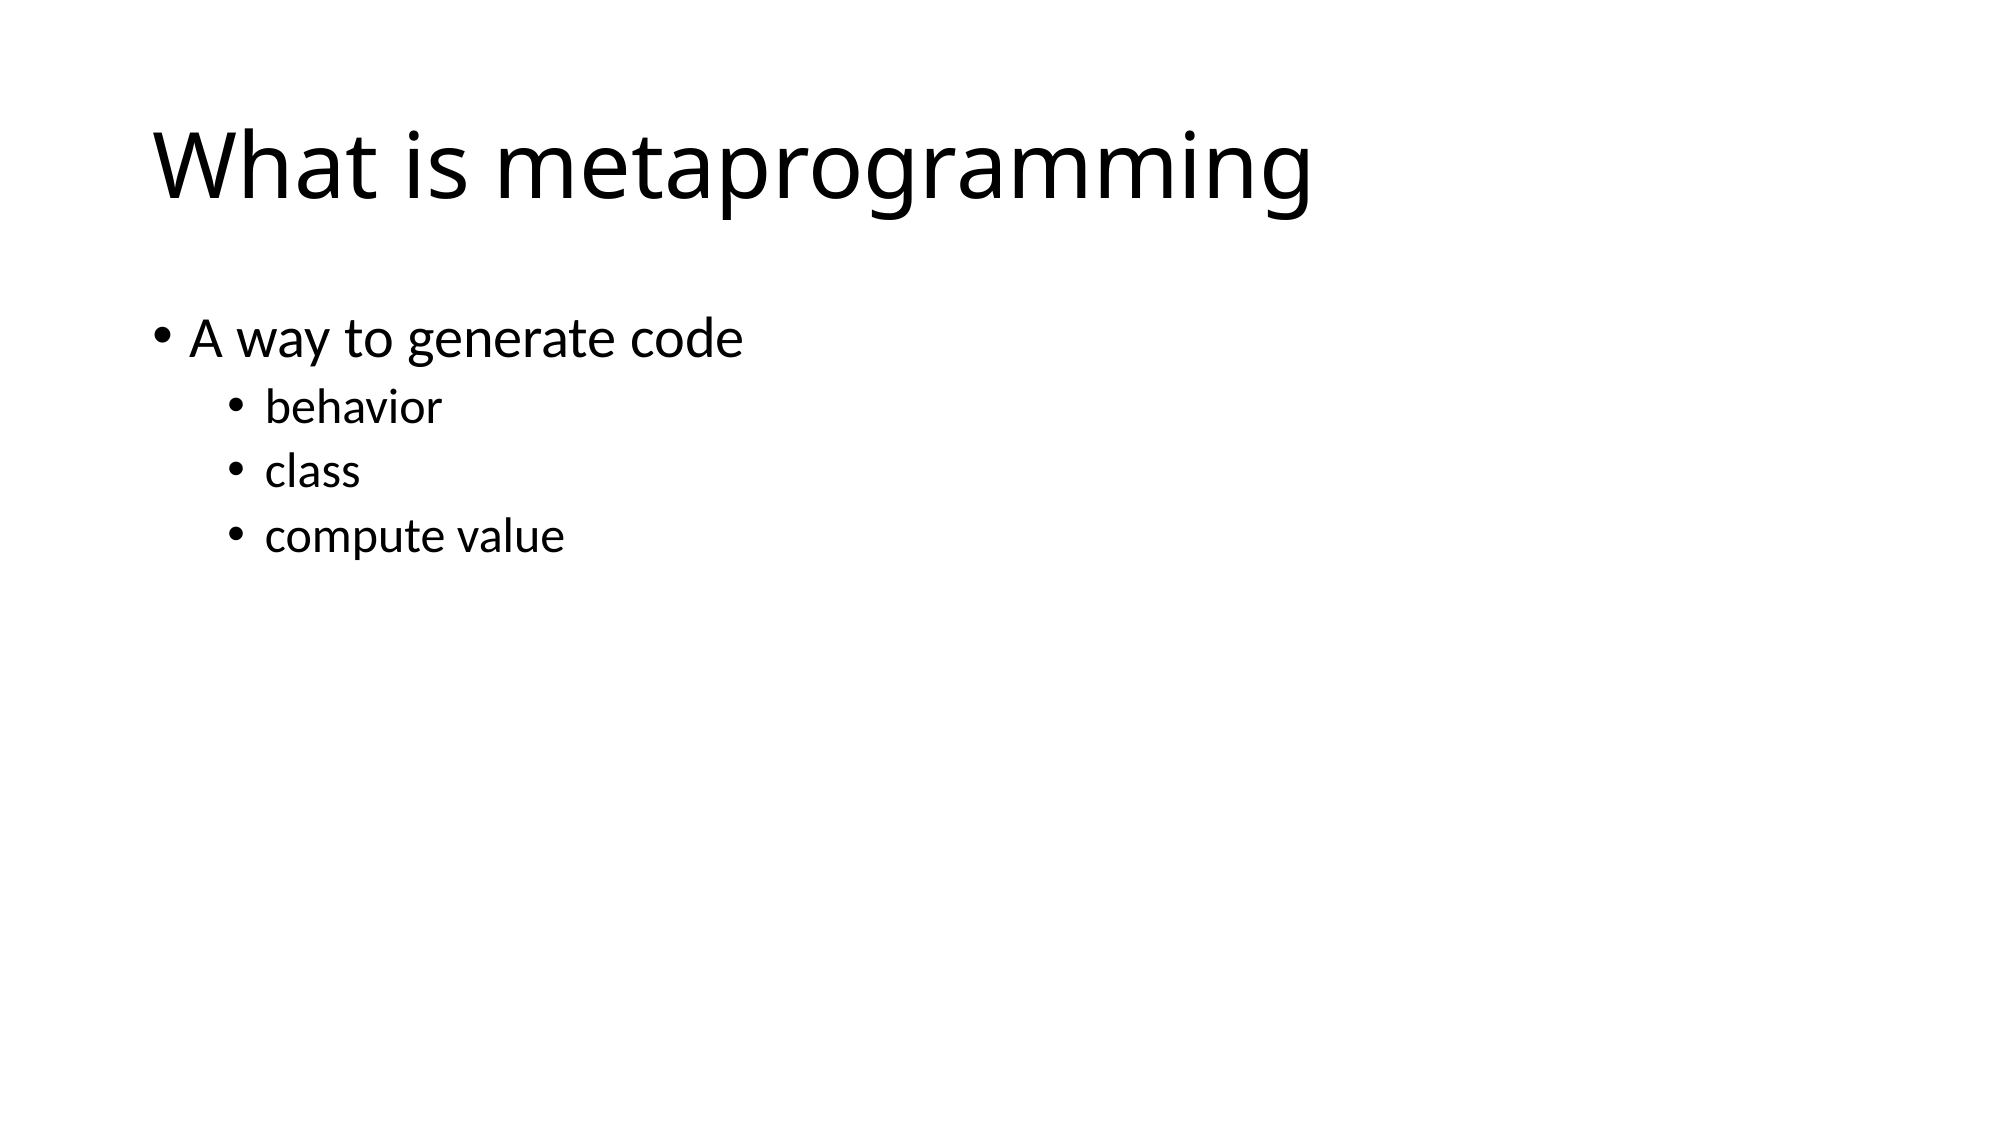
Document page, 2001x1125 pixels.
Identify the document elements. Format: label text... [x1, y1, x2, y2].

list A way to generate code behavior class compute value [137, 299, 1863, 1014]
title What is metaprogramming [137, 59, 1863, 278]
